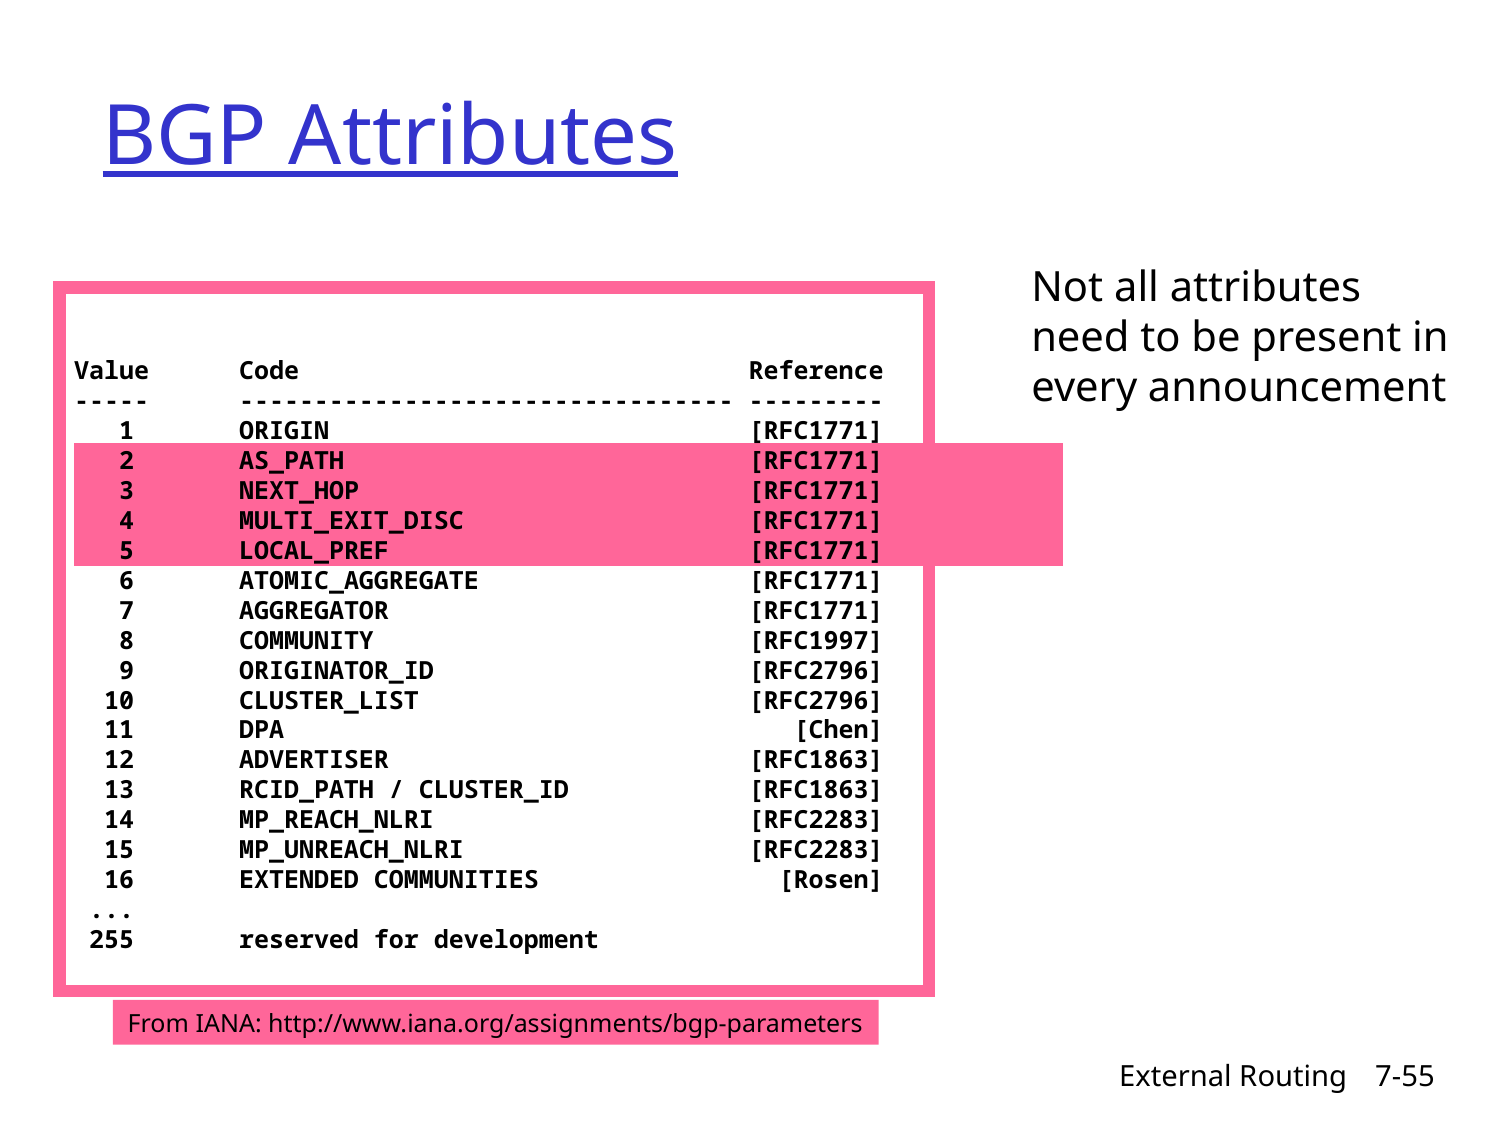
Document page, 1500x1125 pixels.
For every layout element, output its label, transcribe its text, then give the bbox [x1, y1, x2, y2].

slide_number 7-55 [1338, 1049, 1451, 1125]
title BGP Attributes [87, 37, 1363, 226]
text_box Not all attributes need to be present in every announcement [1016, 252, 1472, 417]
footer External Routing [887, 1049, 1338, 1125]
text_box Value Code Reference ----- --------------------------------- --------- 1 ORIGIN [RFC1771] 2 AS_PATH [RFC1771] 3 NEXT_HOP [RFC1771] 4 MULTI_EXIT_DISC [RFC1771] 5 LOCAL_PREF [RFC1771] 6 ATOMIC_AGGREGATE [RFC1771] 7 AGGREGATOR [RFC1771] 8 COMMUNITY [RFC1997] 9 ORIGINATOR_ID [RFC2796] 10 CLUSTER_LIST [RFC2796] 11 DPA [Chen] 12 ADVERTISER [RFC1863] 13 RCID_PATH / CLUSTER_ID [RFC1863] 14 MP_REACH_NLRI [RFC2283] 15 MP_UNREACH_NLRI [RFC2283] 16 EXTENDED COMMUNITIES [Rosen] ... 255 reserved for development [59, 287, 930, 991]
text_box From IANA: http://www.iana.org/assignments/bgp-parameters [112, 999, 879, 1045]
text_box [930, 443, 1063, 565]
